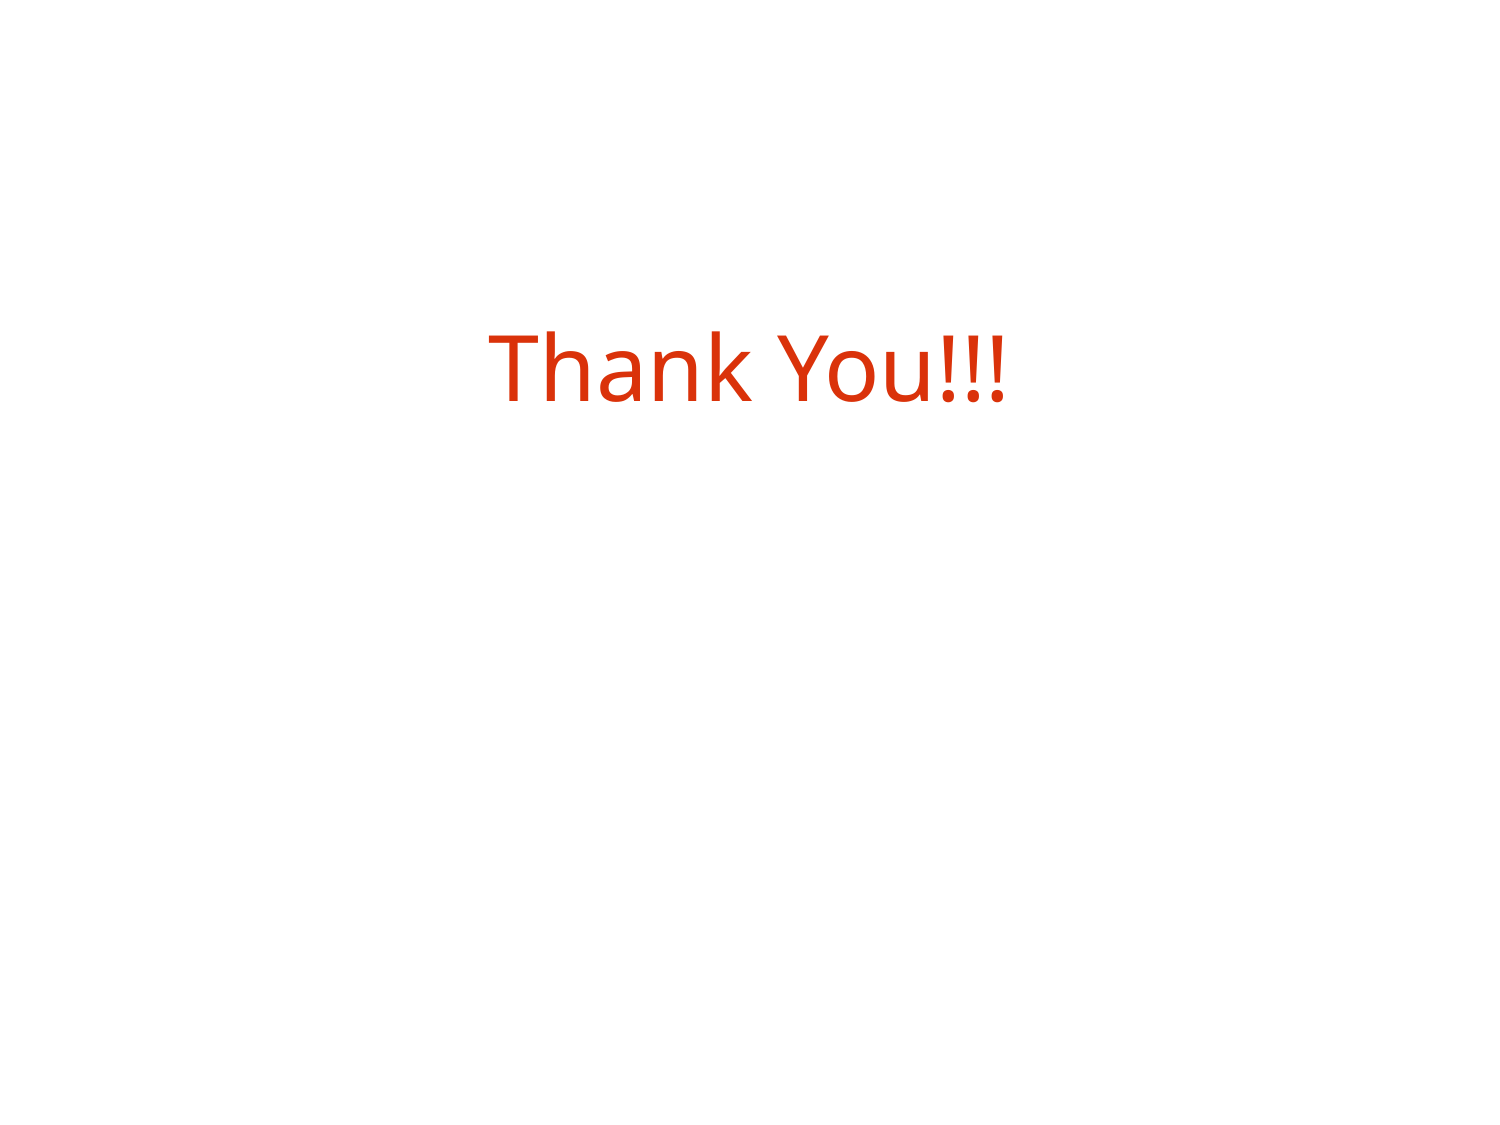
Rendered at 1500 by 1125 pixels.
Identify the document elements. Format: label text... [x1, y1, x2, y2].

title Thank You!!! E.g. http://senseable.mit.edu/flyfire/ [112, 349, 1388, 591]
